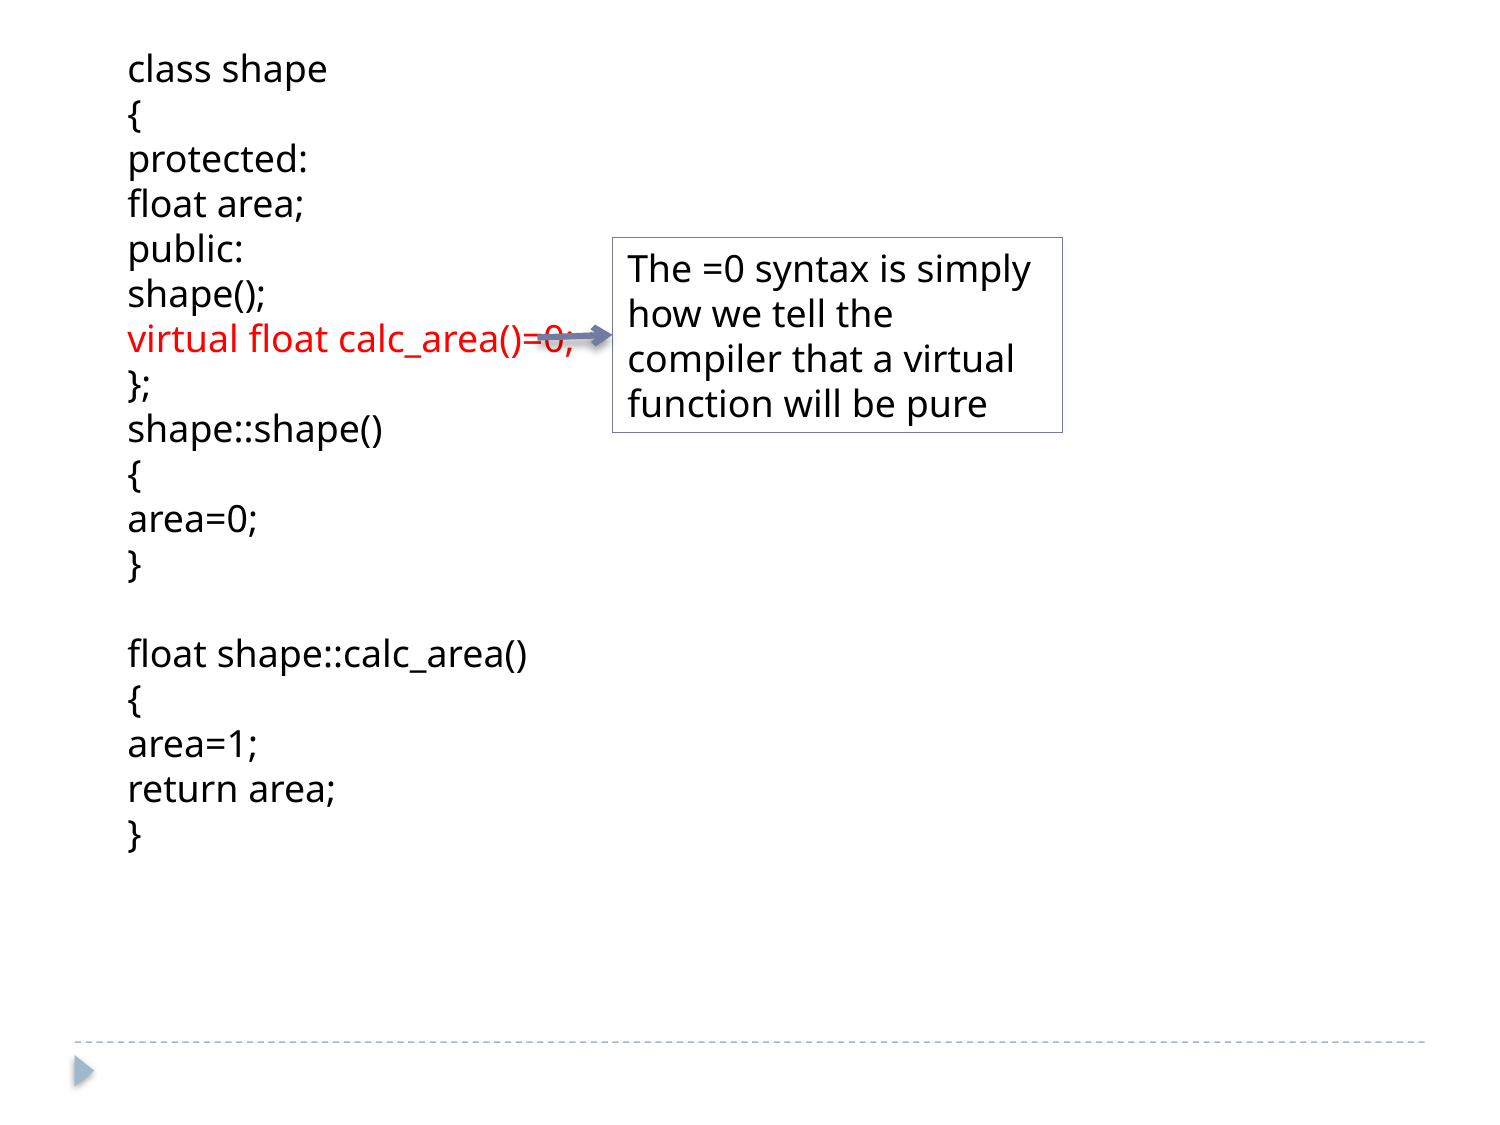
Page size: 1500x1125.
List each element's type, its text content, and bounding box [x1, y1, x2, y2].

text_box The =0 syntax is simply how we tell the compiler that a virtual function will be pure [612, 237, 1063, 433]
text_box class shape { protected: float area; public: shape(); virtual float calc_area()=0; }; shape::shape() { area=0; } float shape::calc_area() { area=1; return area; } [112, 37, 863, 863]
